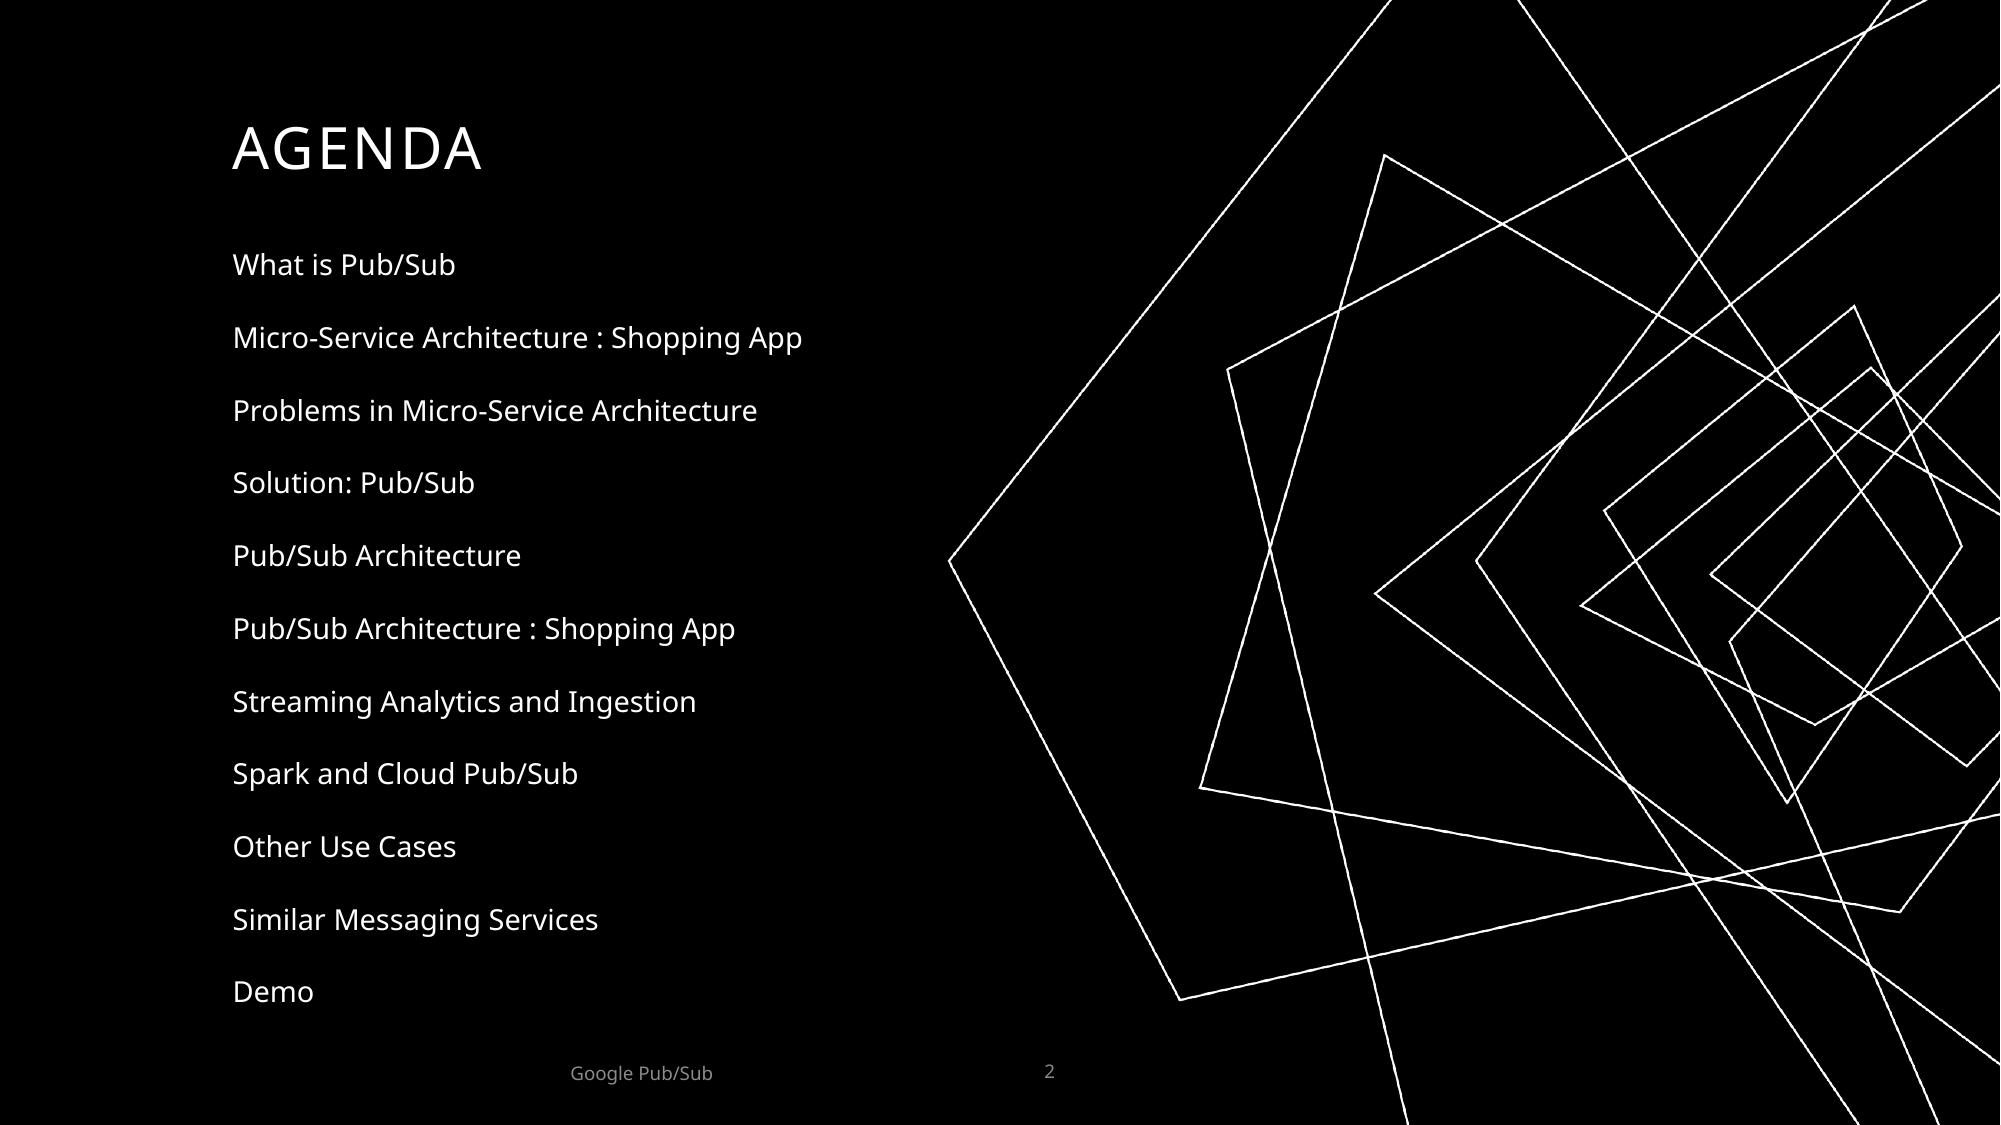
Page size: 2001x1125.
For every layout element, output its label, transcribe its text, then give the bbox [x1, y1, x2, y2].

slide_number 2 [908, 1042, 1071, 1103]
picture [900, 0, 2000, 1125]
list What is Pub/Sub Micro-Service Architecture : Shopping App Problems in Micro-Service Architecture Solution: Pub/Sub Pub/Sub Architecture Pub/Sub Architecture : Shopping App Streaming Analytics and Ingestion Spark and Cloud Pub/Sub Other Use Cases Similar Messaging Services Demo [217, 222, 821, 1043]
title AGENDA [217, 62, 693, 190]
footer Google Pub/Sub [437, 1042, 846, 1103]
